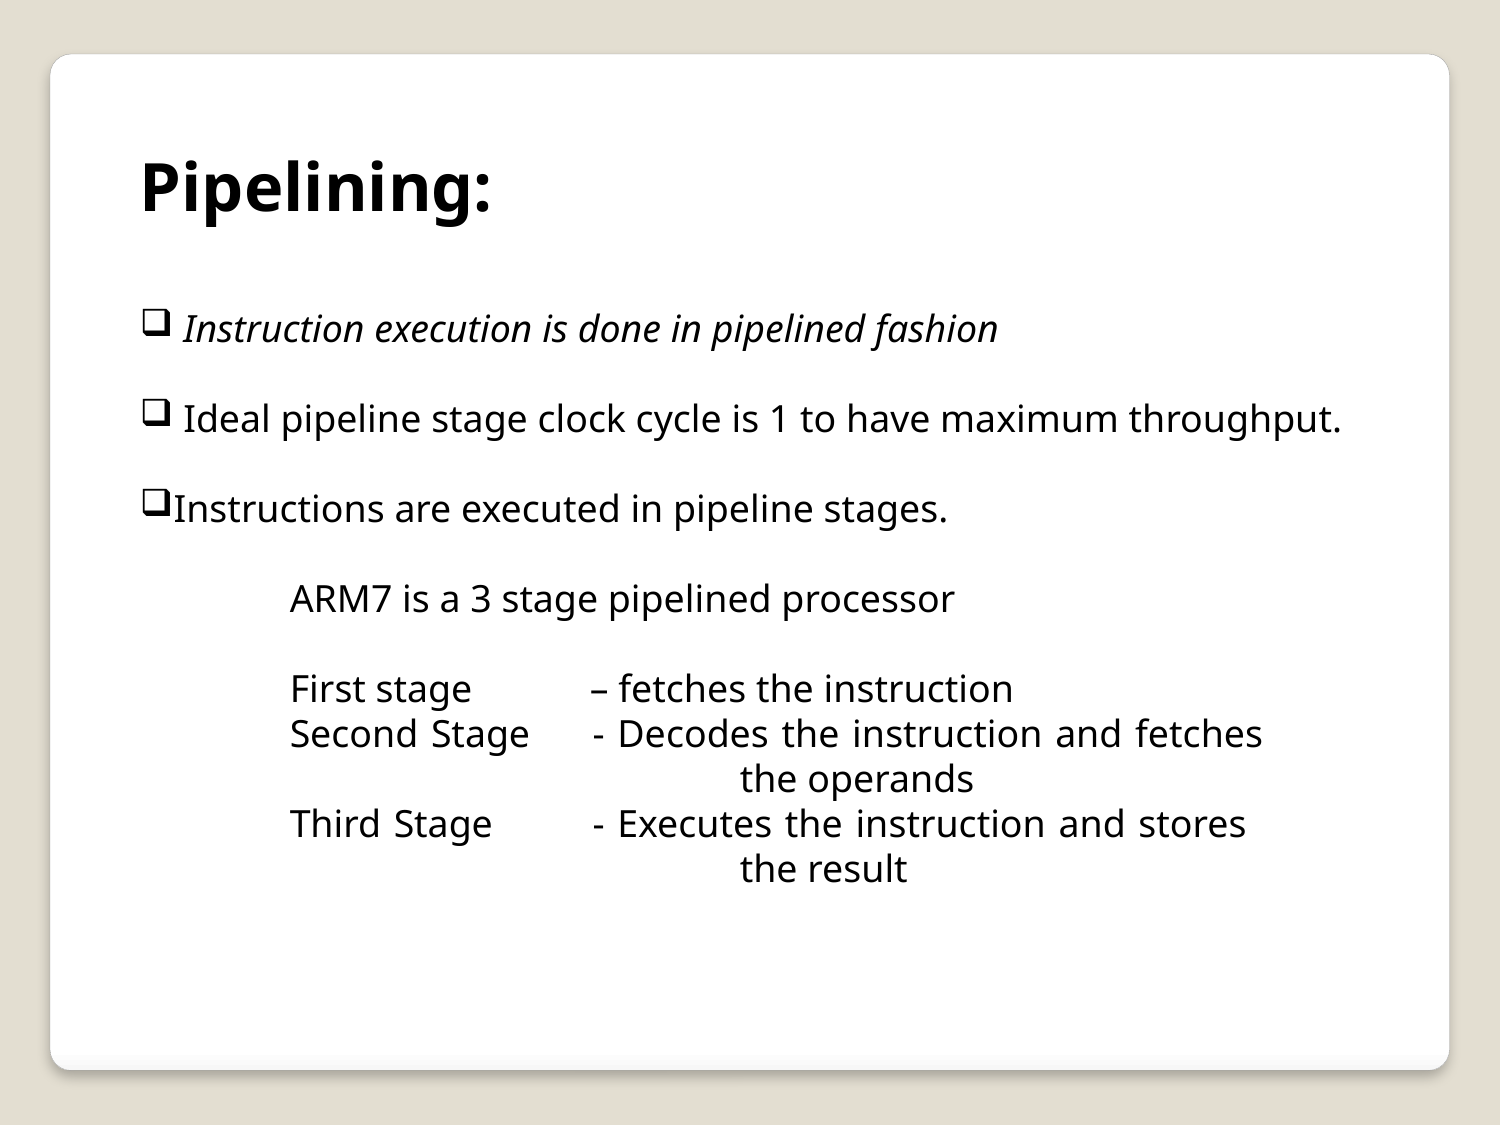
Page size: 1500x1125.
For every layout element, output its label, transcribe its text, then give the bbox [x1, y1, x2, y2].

text_box Pipelining: Instruction execution is done in pipelined fashion Ideal pipeline stage clock cycle is 1 to have maximum throughput. Instructions are executed in pipeline stages. ARM7 is a 3 stage pipelined processor First stage – fetches the instruction Second Stage - Decodes the instruction and fetches the operands Third Stage - Executes the instruction and stores the result [125, 137, 1375, 988]
